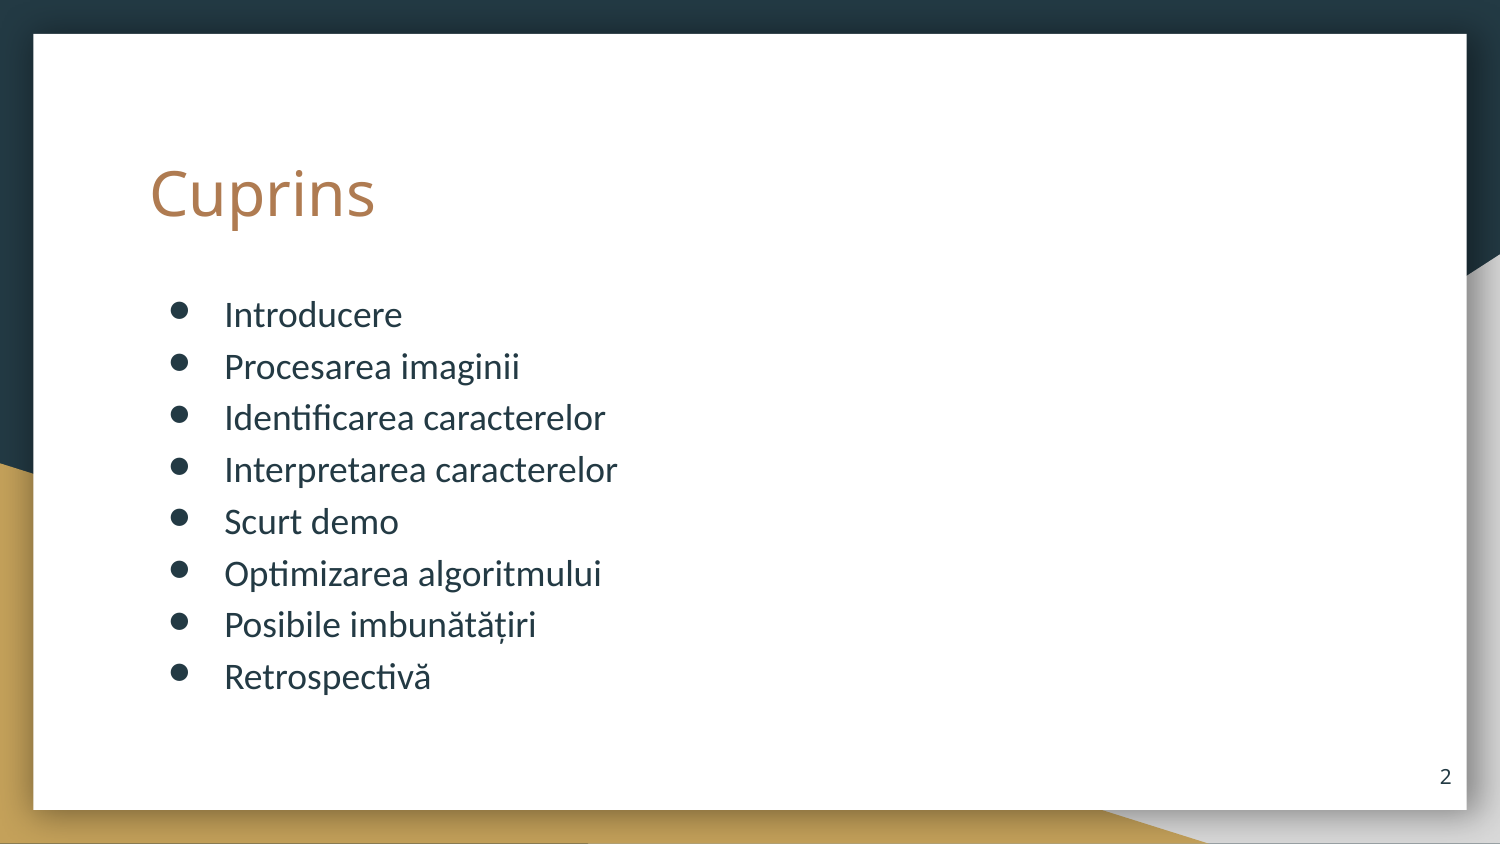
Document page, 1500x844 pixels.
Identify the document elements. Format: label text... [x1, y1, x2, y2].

title Cuprins [134, 138, 1366, 268]
list Introducere Procesarea imaginii Identificarea caracterelor Interpretarea caracterelor Scurt demo Optimizarea algoritmului Posibile imbunătățiri Retrospectivă [134, 268, 1366, 670]
slide_number ‹#› [1376, 745, 1467, 810]
